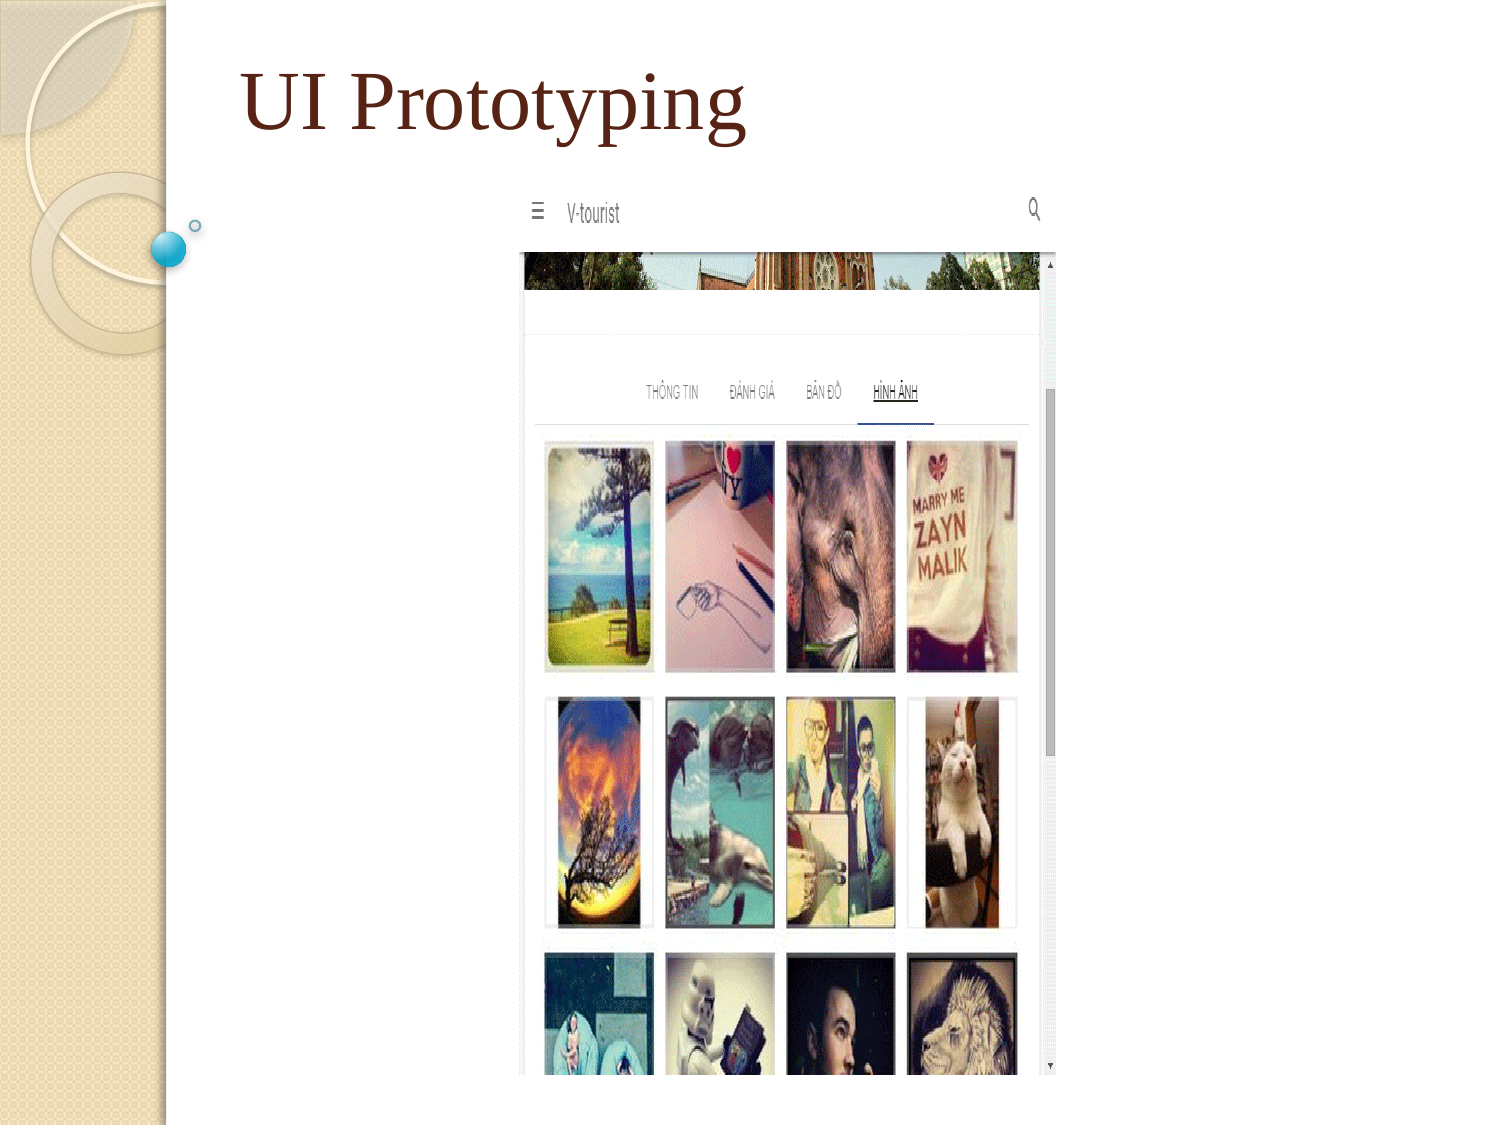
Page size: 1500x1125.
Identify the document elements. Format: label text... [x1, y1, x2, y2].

picture [519, 174, 1057, 1076]
title UI Prototyping [225, 37, 1440, 154]
